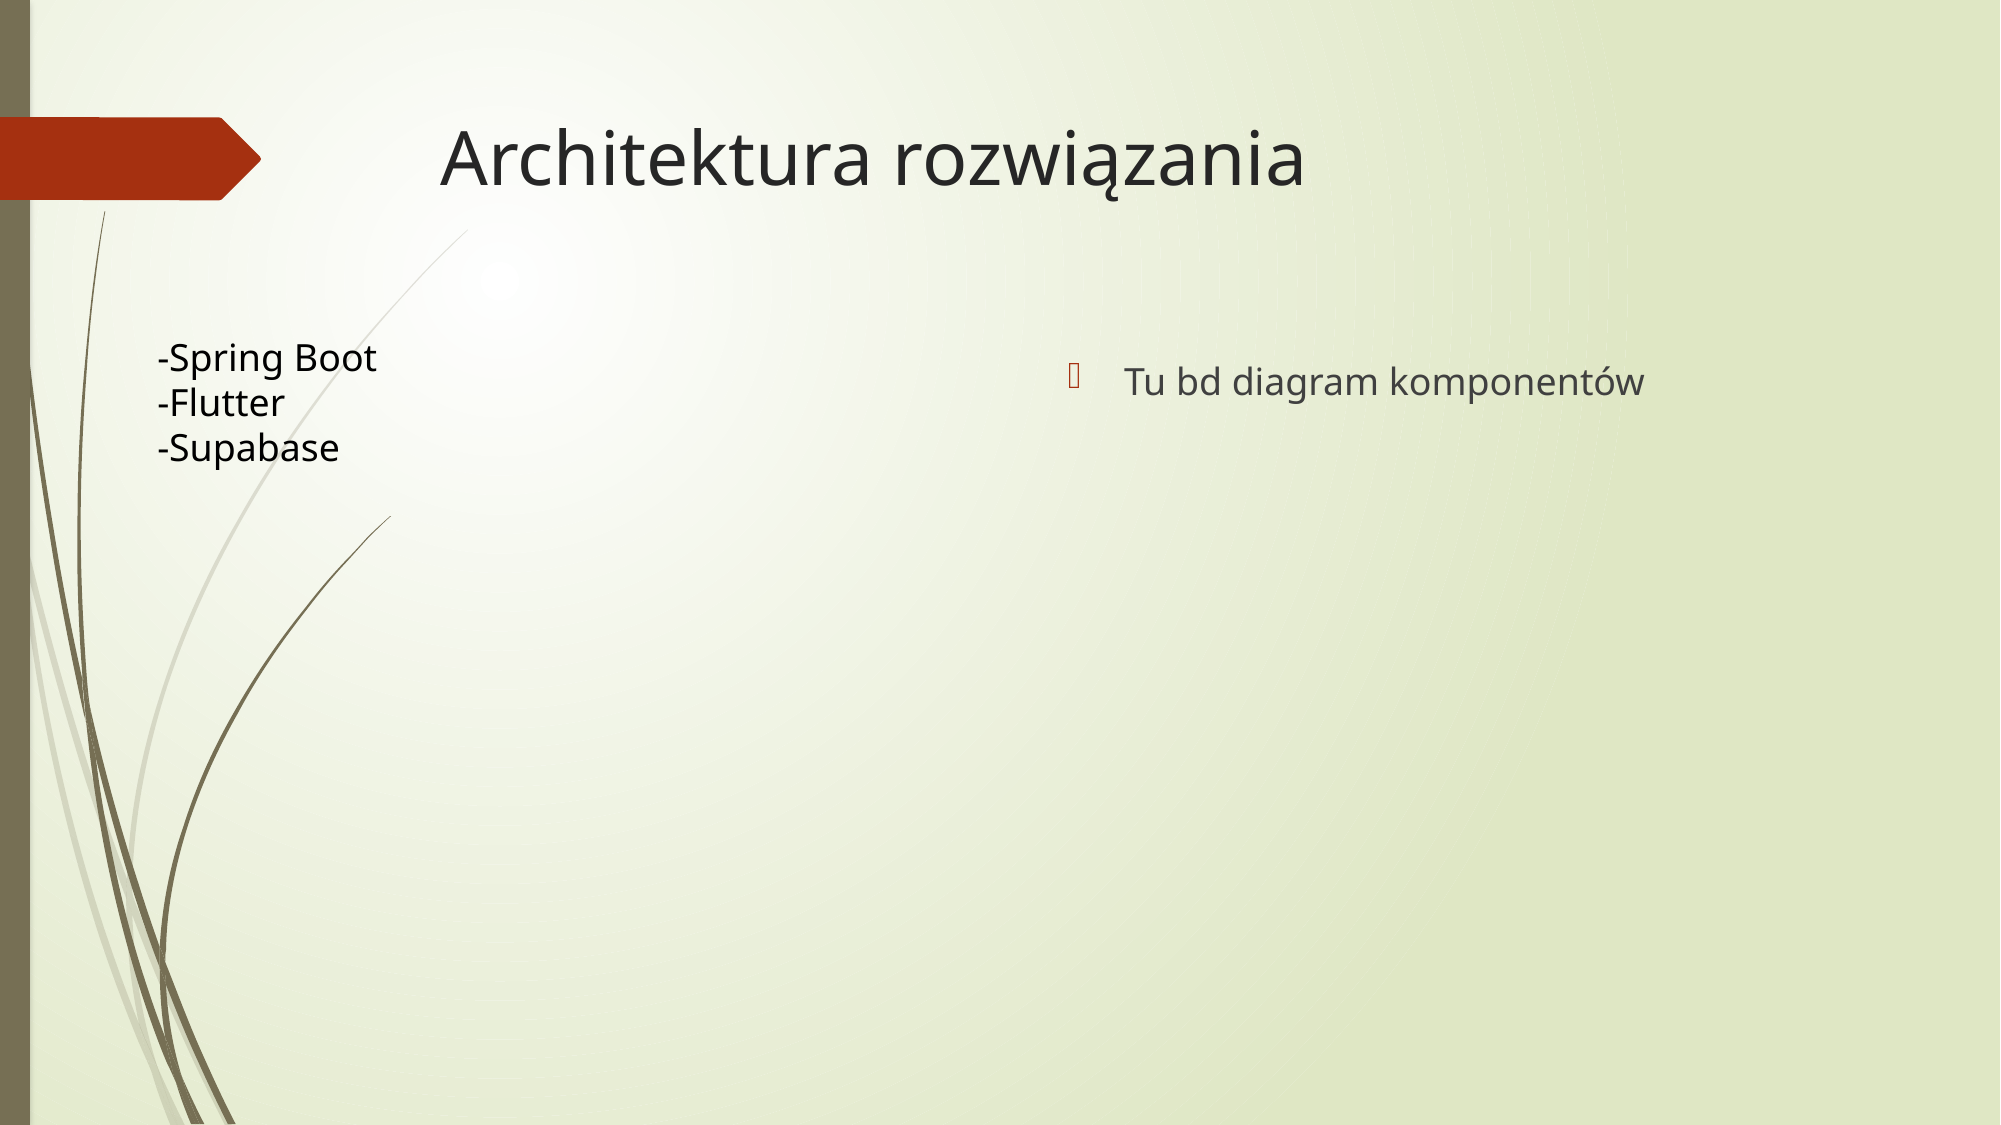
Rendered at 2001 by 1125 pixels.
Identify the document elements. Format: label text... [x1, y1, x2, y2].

title Architektura rozwiązania [425, 102, 1888, 313]
list Tu bd diagram komponentów [1052, 350, 1888, 970]
text_box -Spring Boot -Flutter -Supabase [142, 327, 798, 477]
